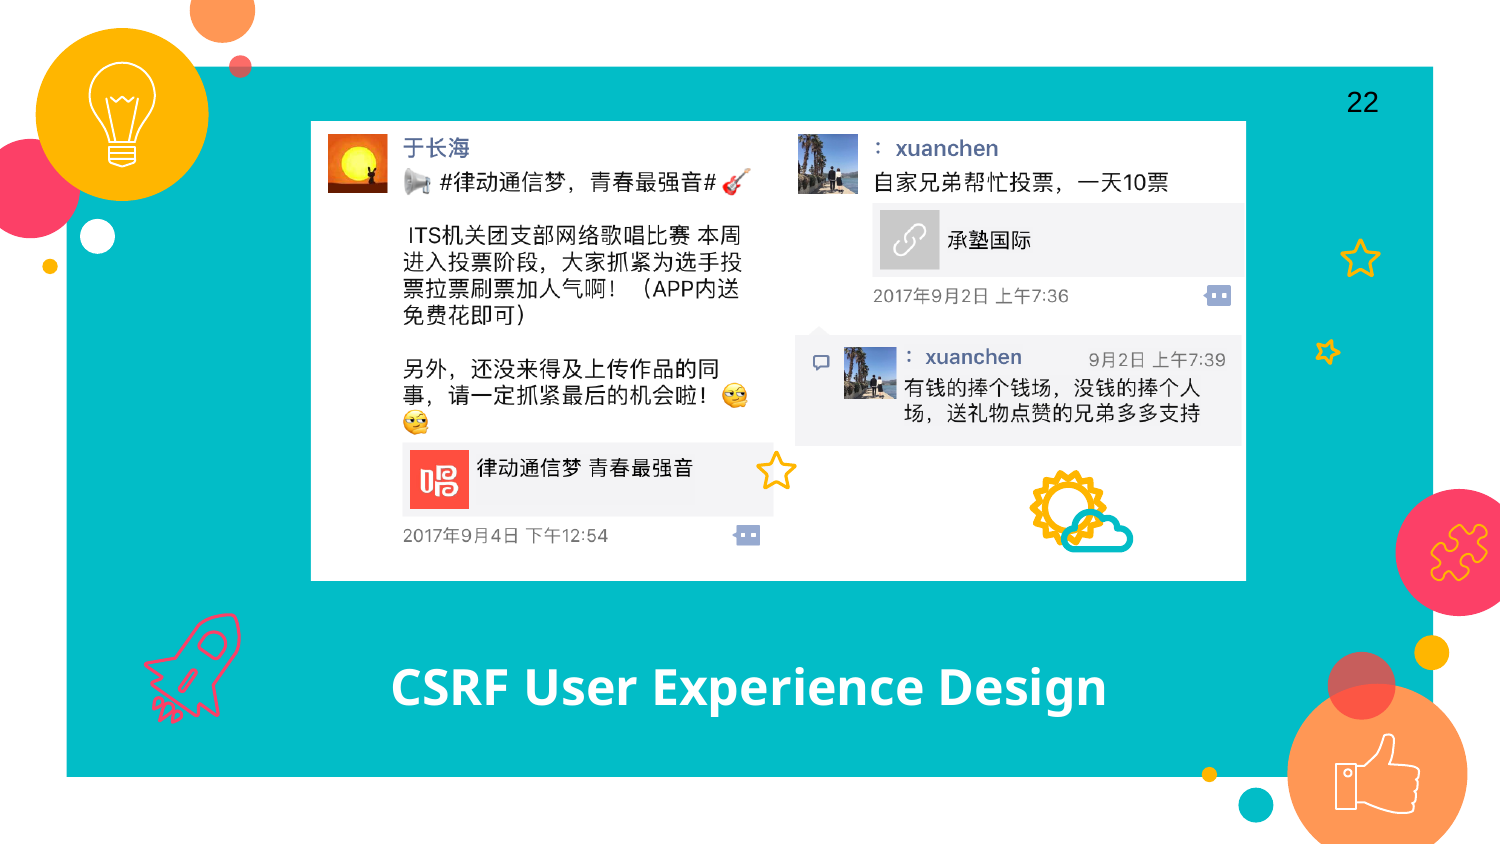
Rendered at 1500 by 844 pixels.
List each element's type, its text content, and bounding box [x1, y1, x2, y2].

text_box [146, 620, 245, 719]
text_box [1032, 472, 1104, 543]
title CSRF User Experience Design [361, 620, 1139, 811]
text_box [310, 120, 1247, 581]
slide_number 22 [1331, 68, 1422, 134]
